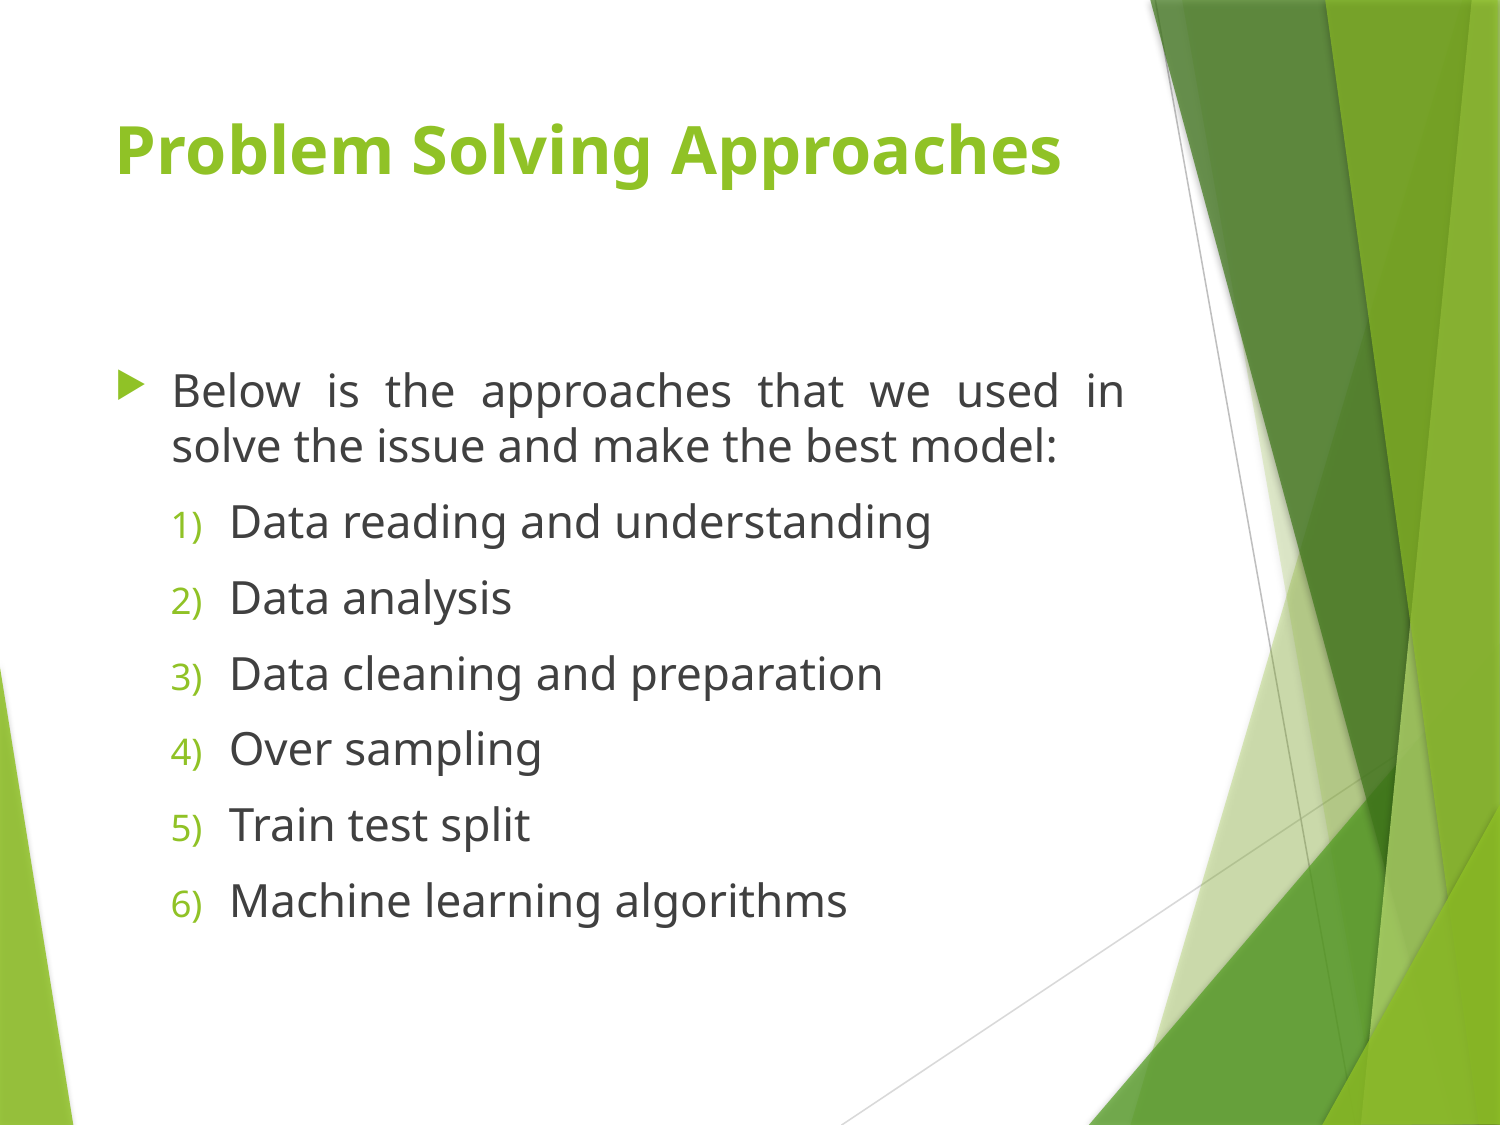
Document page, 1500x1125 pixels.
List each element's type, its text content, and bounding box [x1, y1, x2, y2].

title Problem Solving Approaches [99, 99, 1142, 317]
list Below is the approaches that we used in solve the issue and make the best model: Data reading and understanding Data analysis Data cleaning and preparation Over sampling Train test split Machine learning algorithms [99, 354, 1142, 992]
